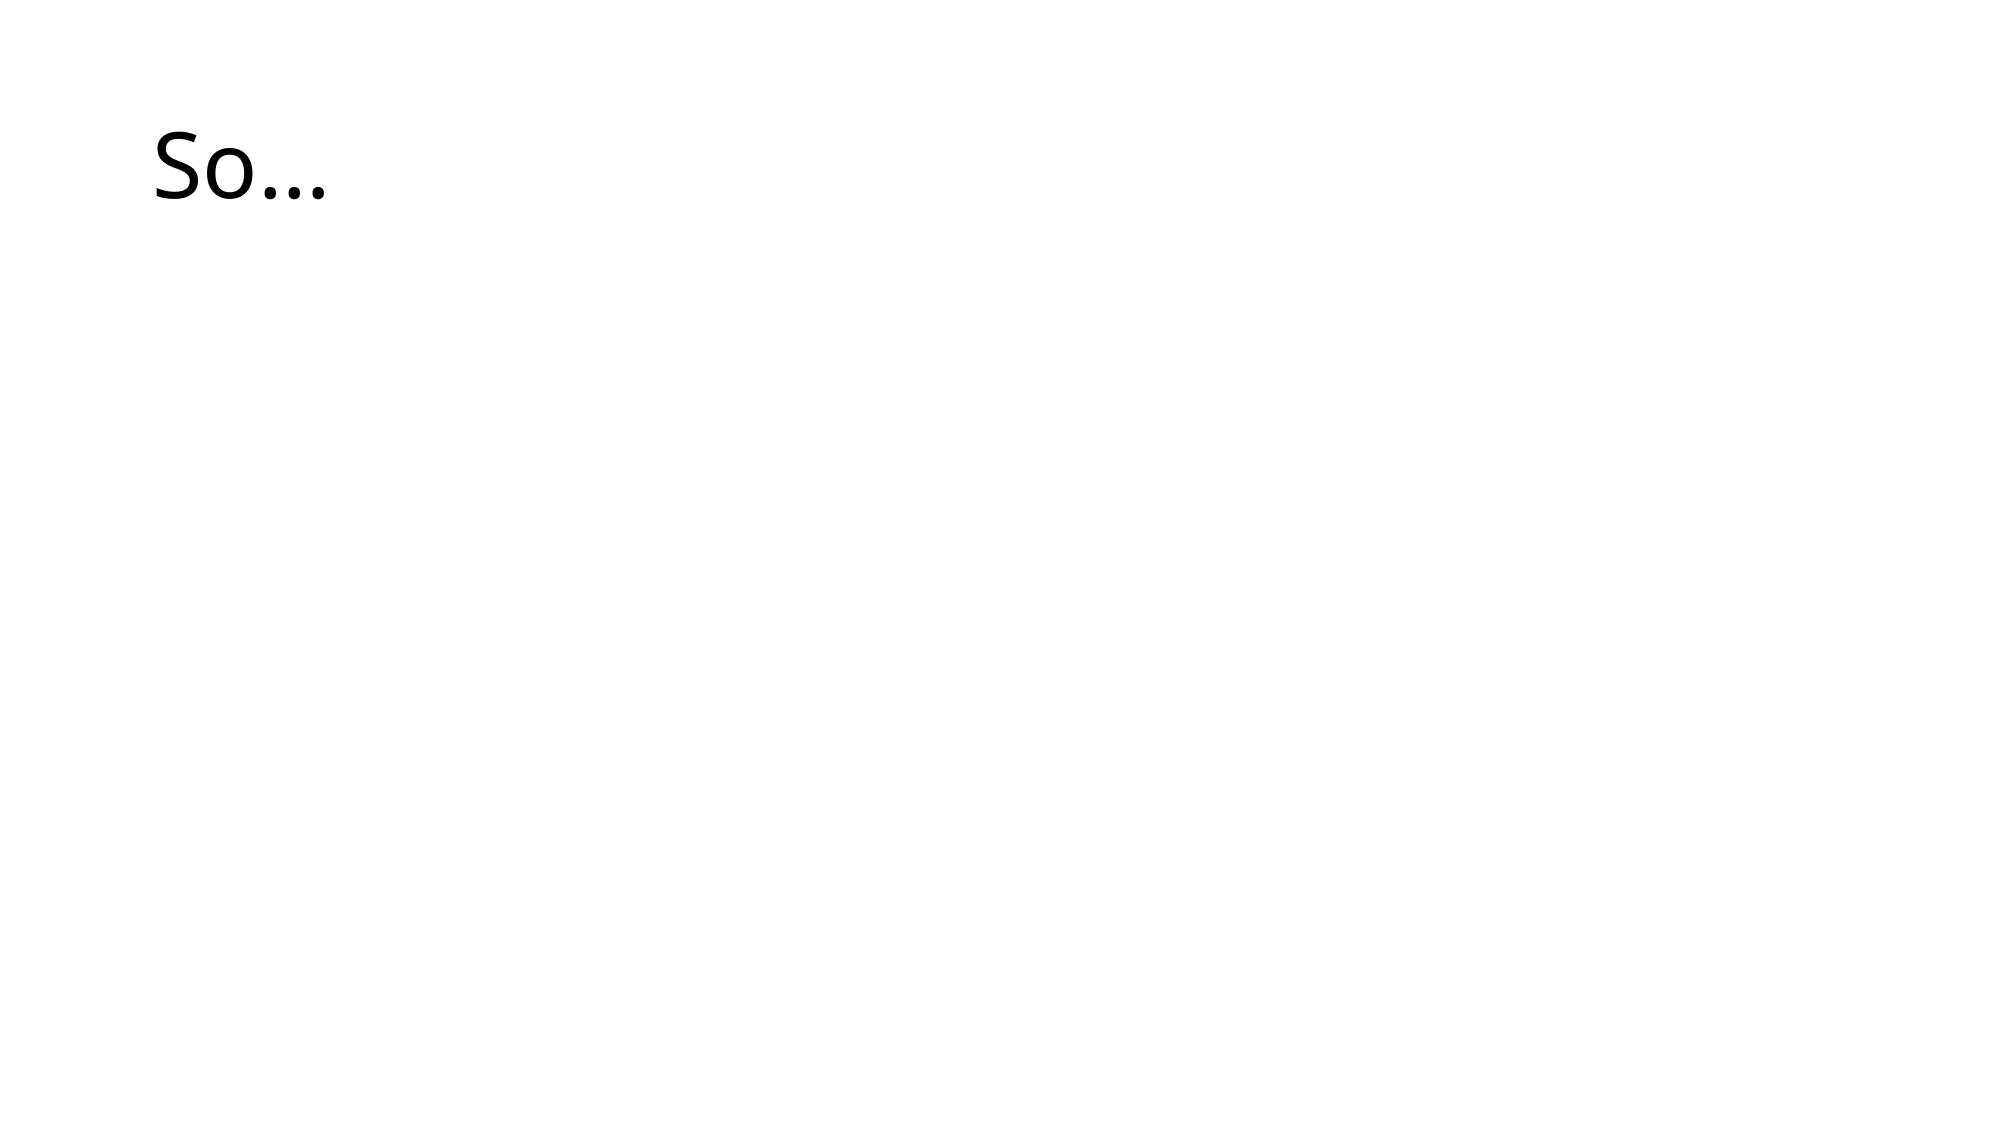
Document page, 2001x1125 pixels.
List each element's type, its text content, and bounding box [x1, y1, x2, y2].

title So… [137, 59, 1863, 278]
